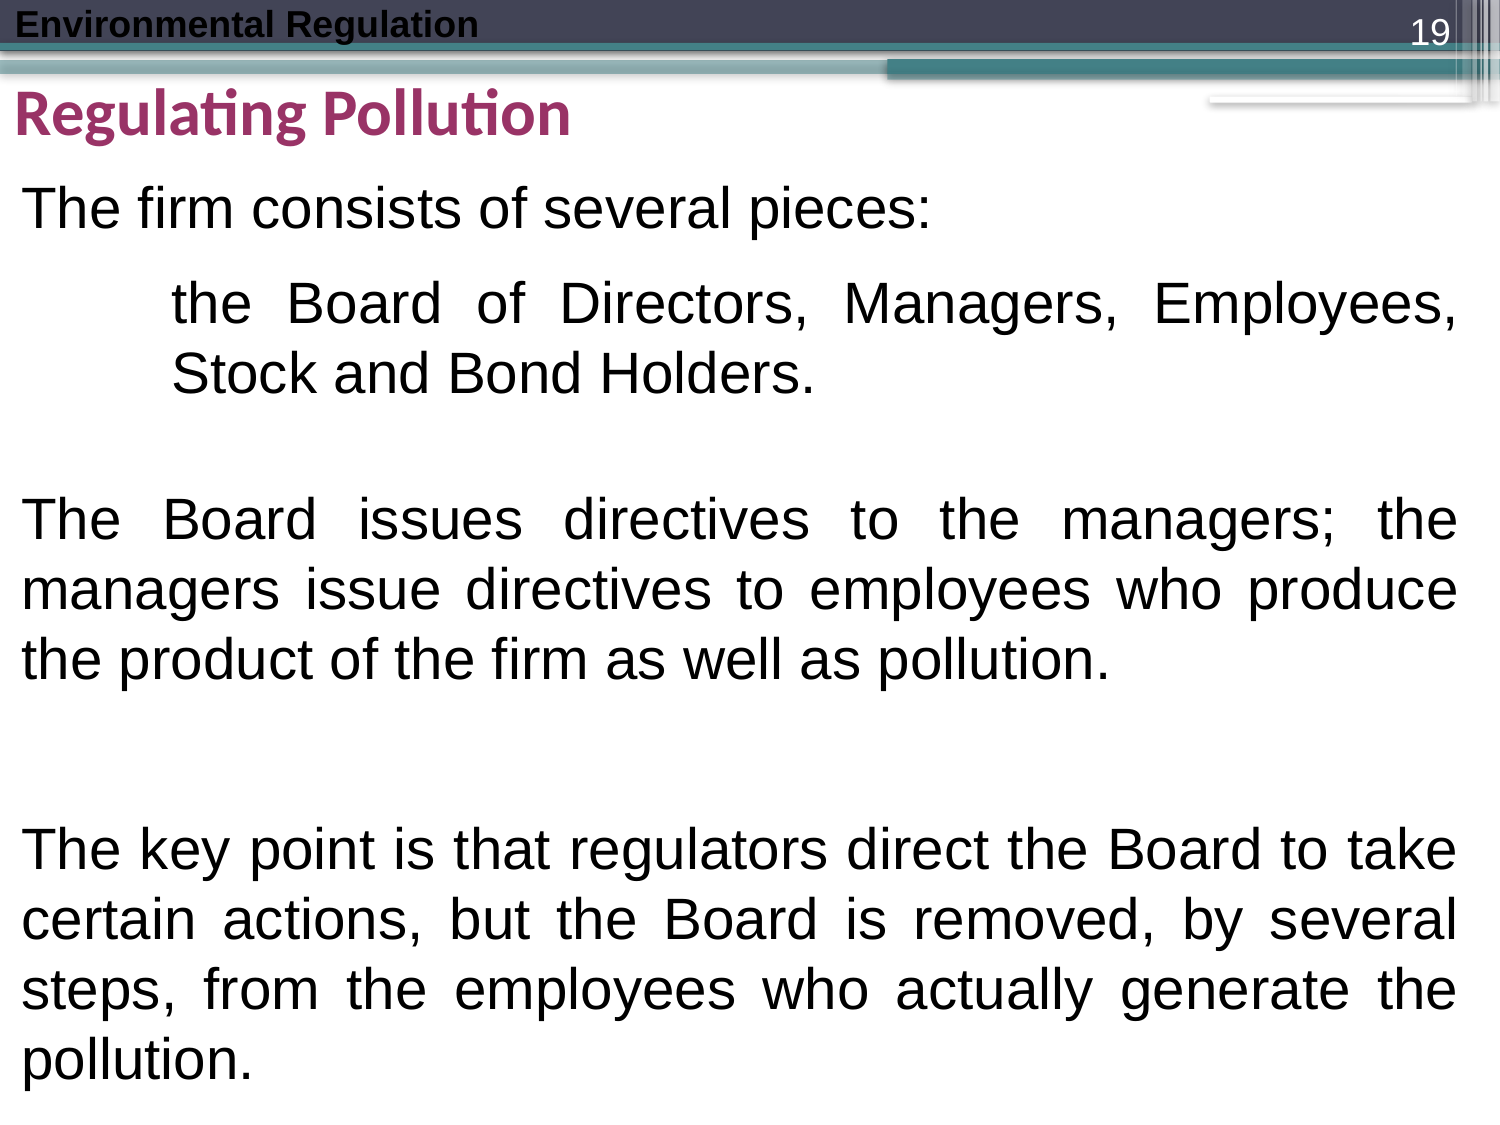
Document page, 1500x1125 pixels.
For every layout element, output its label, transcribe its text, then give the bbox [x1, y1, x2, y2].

text_box 19 [1340, 0, 1466, 61]
text_box The firm consists of several pieces: the Board of Directors, Managers, Employees, Stock and Bond Holders. The Board issues directives to the managers; the managers issue directives to employees who produce the product of the firm as well as pollution. The key point is that regulators direct the Board to take certain actions, but the Board is removed, by several steps, from the employees who actually generate the pollution. [6, 162, 1475, 1099]
text_box Regulating Pollution [0, 65, 1063, 153]
